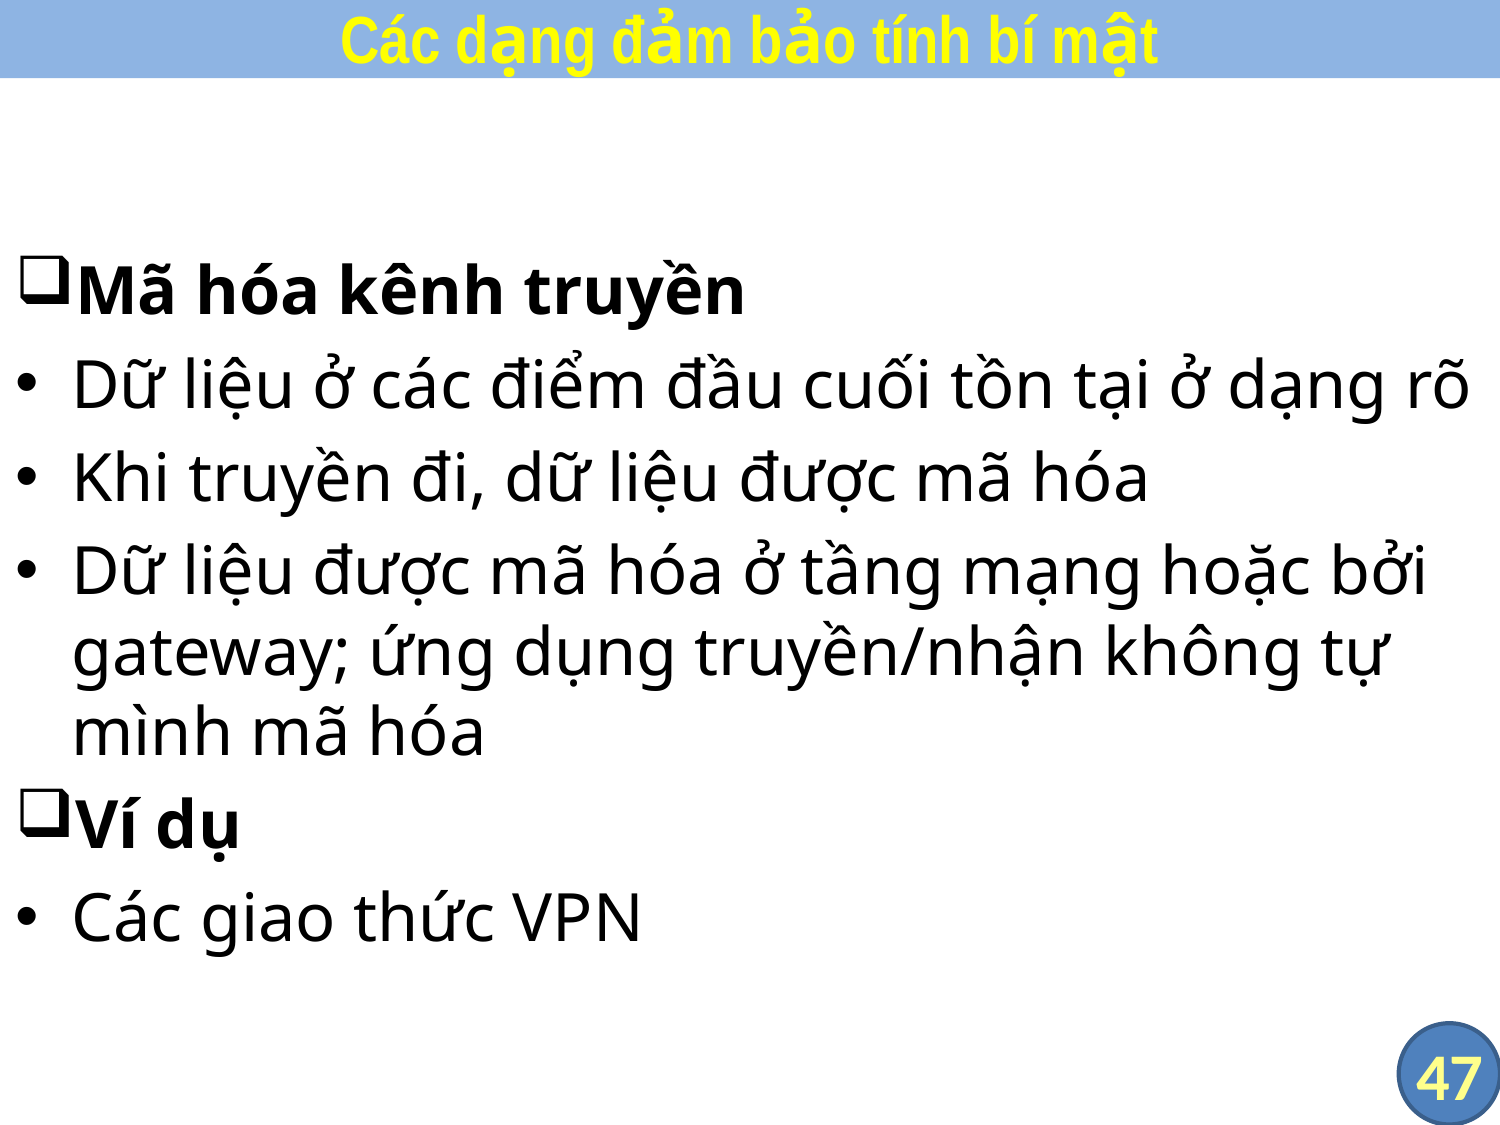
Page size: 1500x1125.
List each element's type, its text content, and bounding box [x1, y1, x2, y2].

slide_number 47 [1399, 1023, 1500, 1125]
list Mã hóa kênh truyền Dữ liệu ở các điểm đầu cuối tồn tại ở dạng rõ Khi truyền đi, dữ liệu được mã hóa Dữ liệu được mã hóa ở tầng mạng hoặc bởi gateway; ứng dụng truyền/nhận không tự mình mã hóa Ví dụ Các giao thức VPN [0, 79, 1500, 1125]
title Các dạng đảm bảo tính bí mật [0, 0, 1500, 79]
